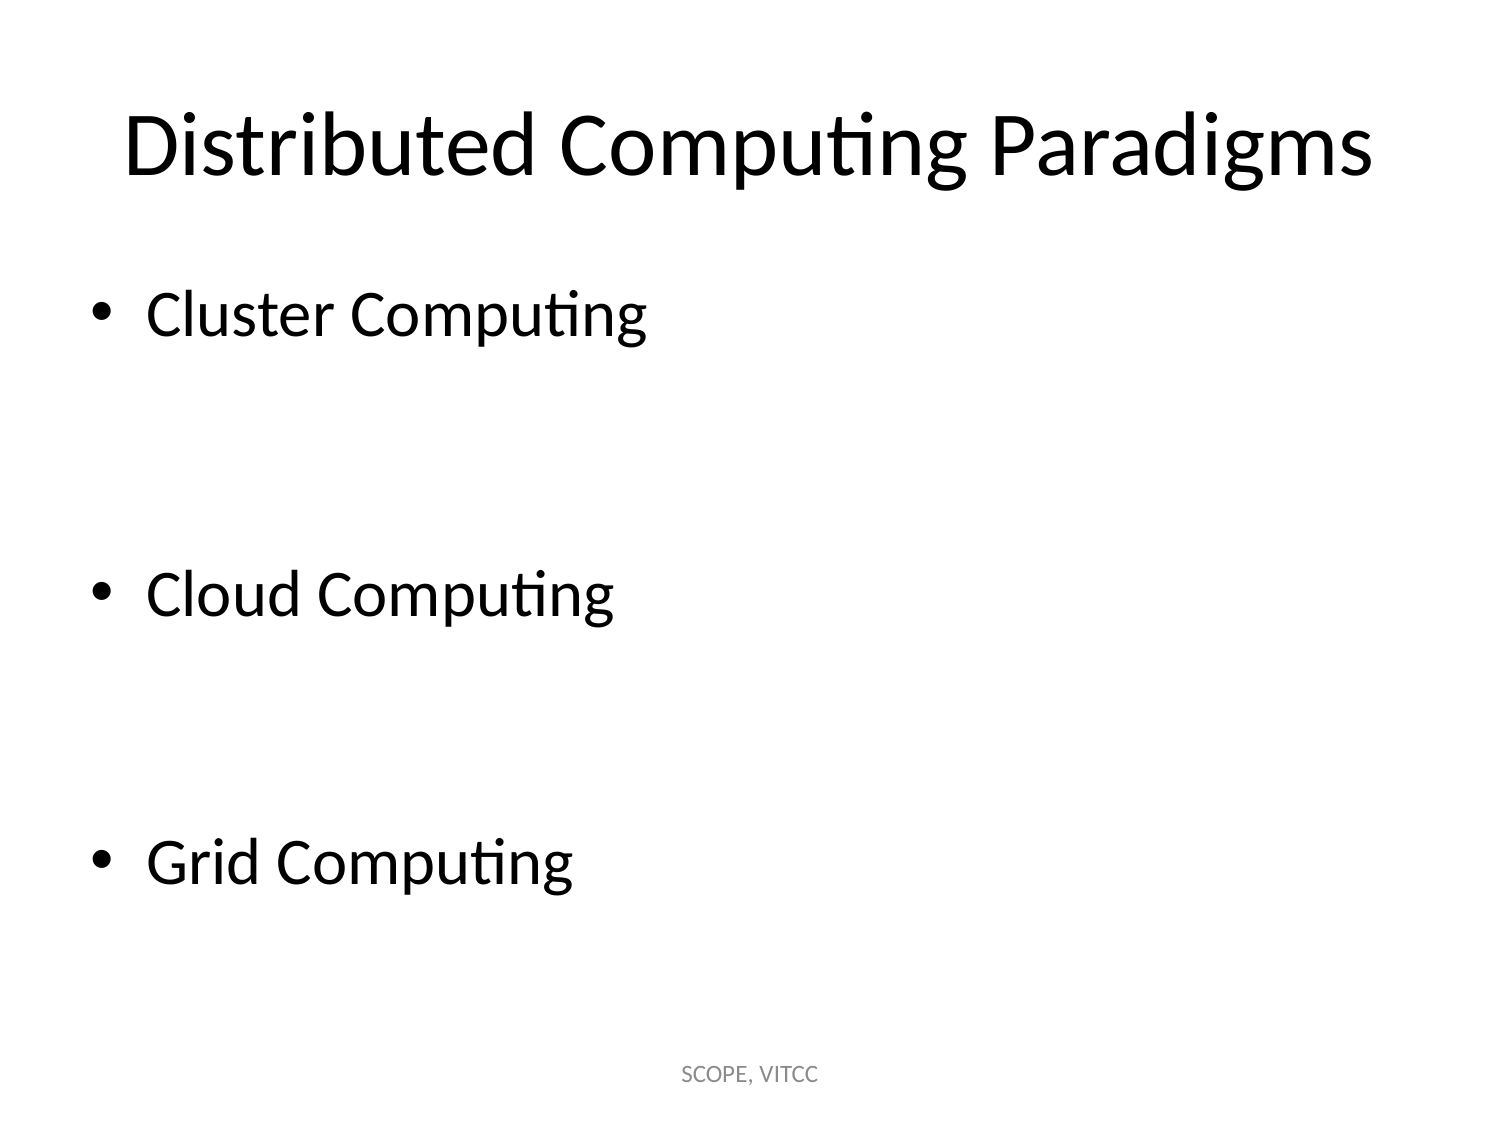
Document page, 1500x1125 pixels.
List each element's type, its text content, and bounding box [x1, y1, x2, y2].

title Distributed Computing Paradigms [75, 45, 1425, 233]
footer SCOPE, VITCC [512, 1042, 988, 1103]
list Cluster Computing Cloud Computing Grid Computing [75, 262, 1425, 1005]
